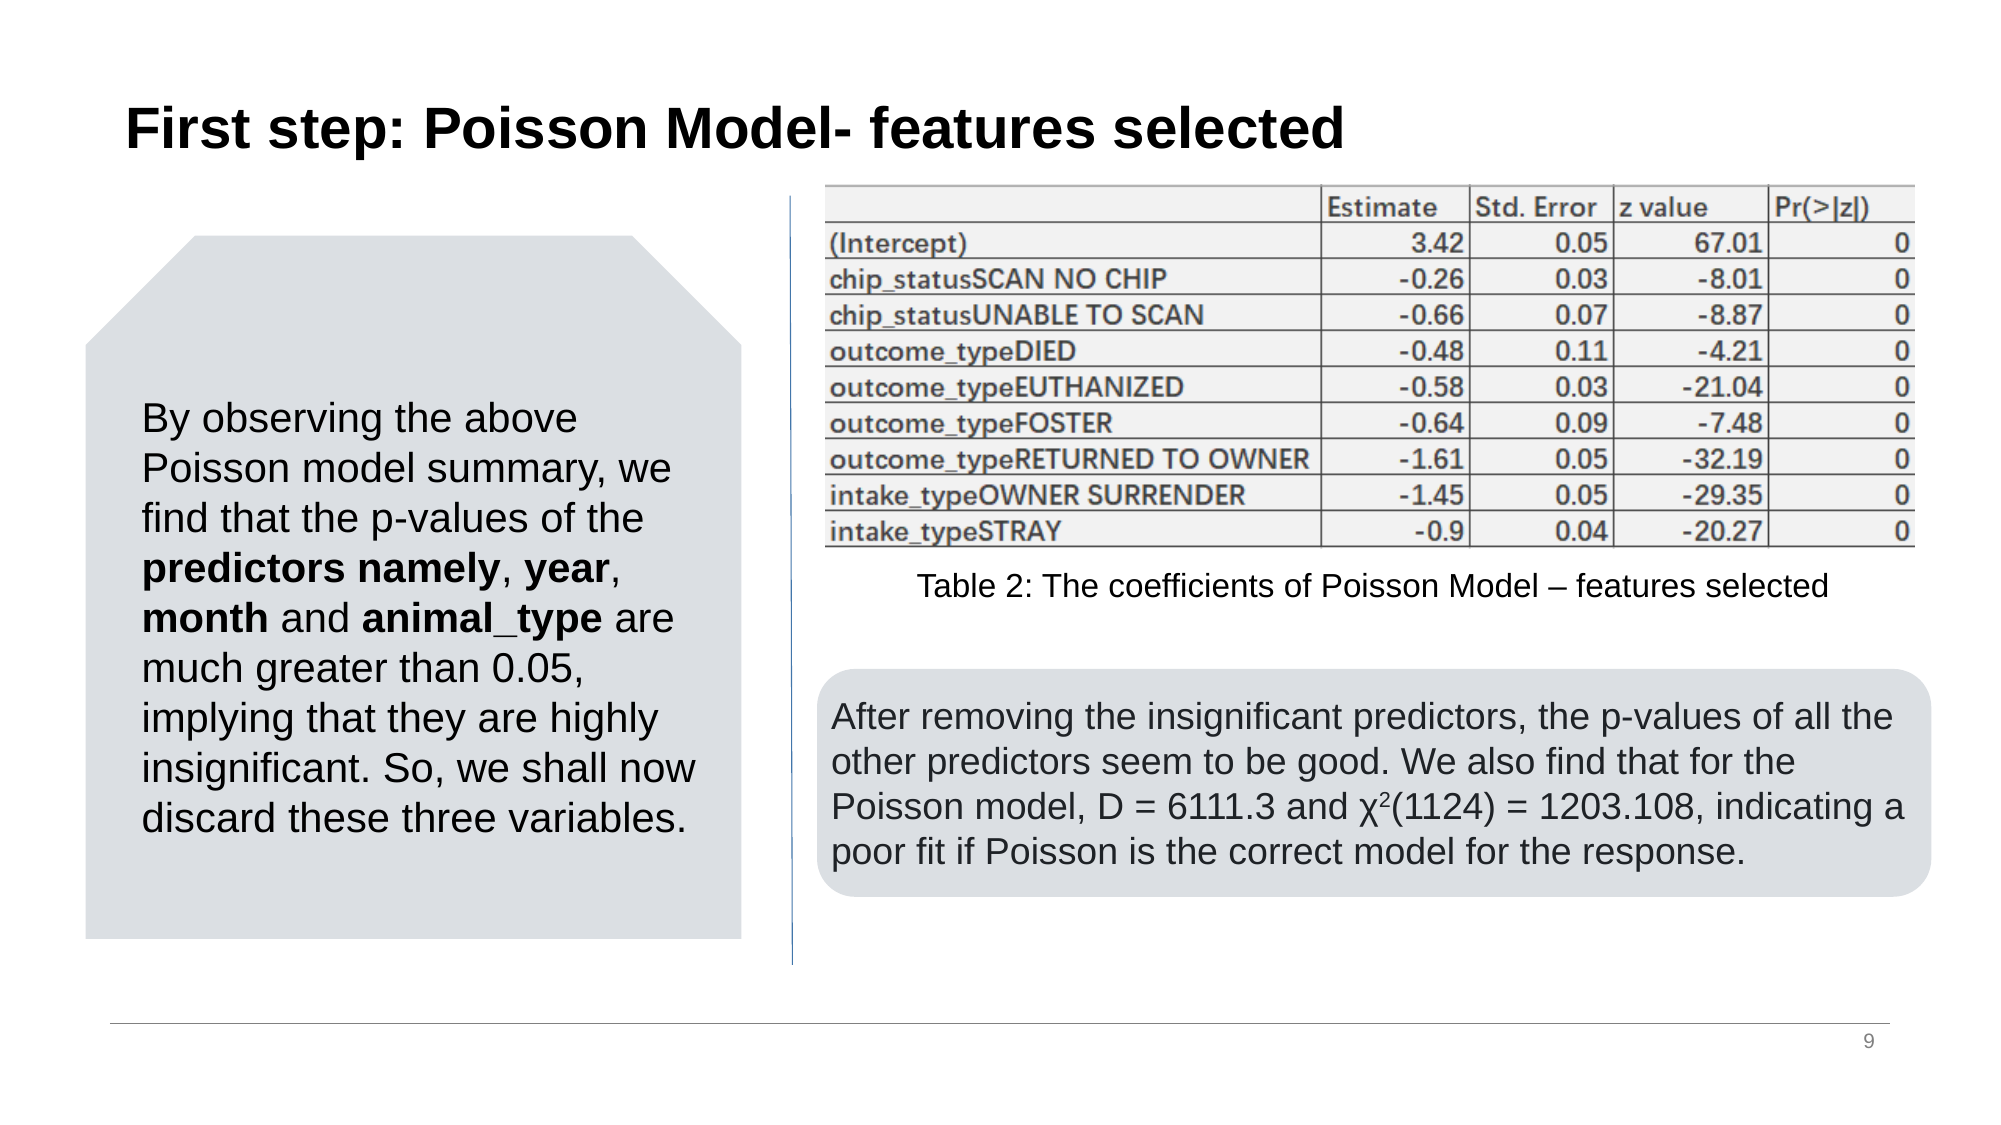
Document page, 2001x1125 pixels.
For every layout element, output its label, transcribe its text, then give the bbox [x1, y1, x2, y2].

text_box Table 2: The coefficients of Poisson Model – features selected [901, 556, 1846, 612]
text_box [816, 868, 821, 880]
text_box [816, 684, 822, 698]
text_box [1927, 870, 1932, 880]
title First step: Poisson Model- features selected [109, 0, 1890, 169]
text_box [84, 234, 743, 941]
slide_number 9 [1412, 1023, 1890, 1058]
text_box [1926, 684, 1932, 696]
text_box By observing the above Poisson model summary, we find that the p-values of the predictors namely, year, month and animal_type are much greater than 0.05, implying that they are highly insignificant. So, we shall now discard these three variables. [126, 383, 724, 849]
picture [825, 184, 1915, 549]
text_box [815, 667, 1933, 898]
